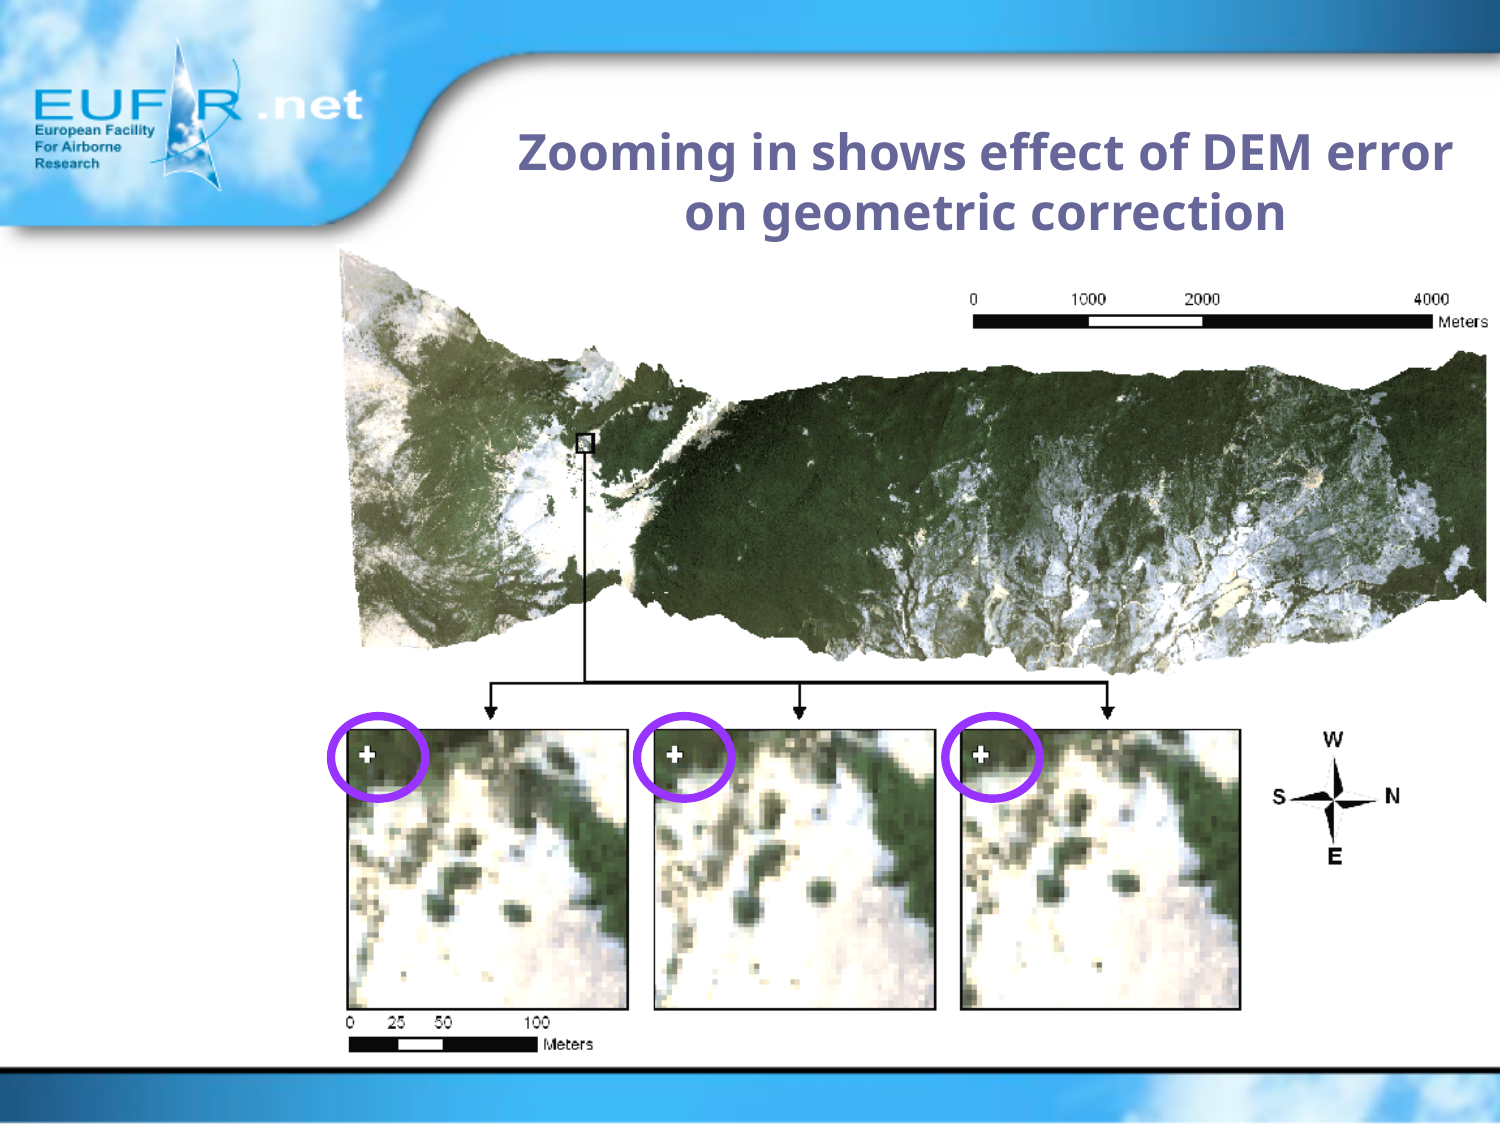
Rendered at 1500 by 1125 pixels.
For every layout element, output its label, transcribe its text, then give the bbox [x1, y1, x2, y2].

text_box Zooming in shows effect of DEM error on geometric correction [501, 113, 1471, 243]
picture [0, 0, 1500, 1125]
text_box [330, 715, 1041, 799]
